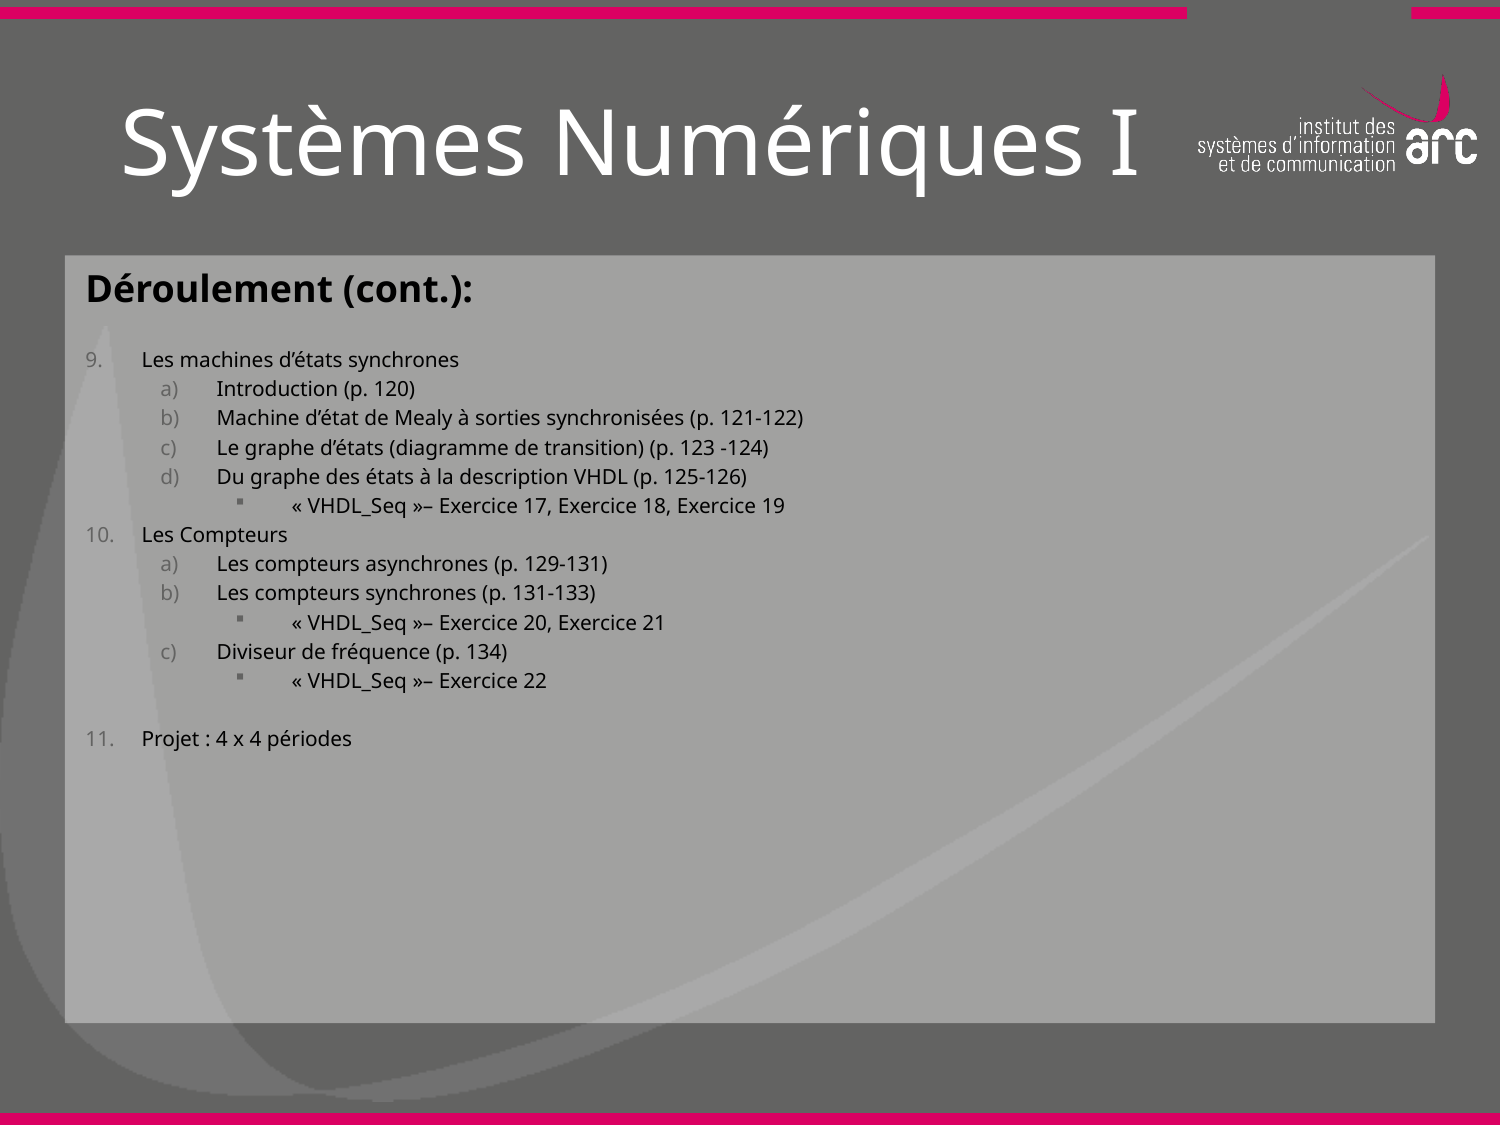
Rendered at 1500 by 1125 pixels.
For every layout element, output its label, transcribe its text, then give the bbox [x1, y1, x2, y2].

picture [1198, 74, 1477, 172]
title Systèmes Numériques I [74, 44, 1188, 233]
list Déroulement (cont.): Les machines d’états synchrones Introduction (p. 120) Machine d’état de Mealy à sorties synchronisées (p. 121-122) Le graphe d’états (diagramme de transition) (p. 123 -124) Du graphe des états à la description VHDL (p. 125-126) « VHDL_Seq »– Exercice 17, Exercice 18, Exercice 19 Les Compteurs Les compteurs asynchrones (p. 129-131) Les compteurs synchrones (p. 131-133) « VHDL_Seq »– Exercice 20, Exercice 21 Diviseur de fréquence (p. 134) « VHDL_Seq »– Exercice 22 Projet : 4 x 4 périodes [70, 257, 1419, 997]
